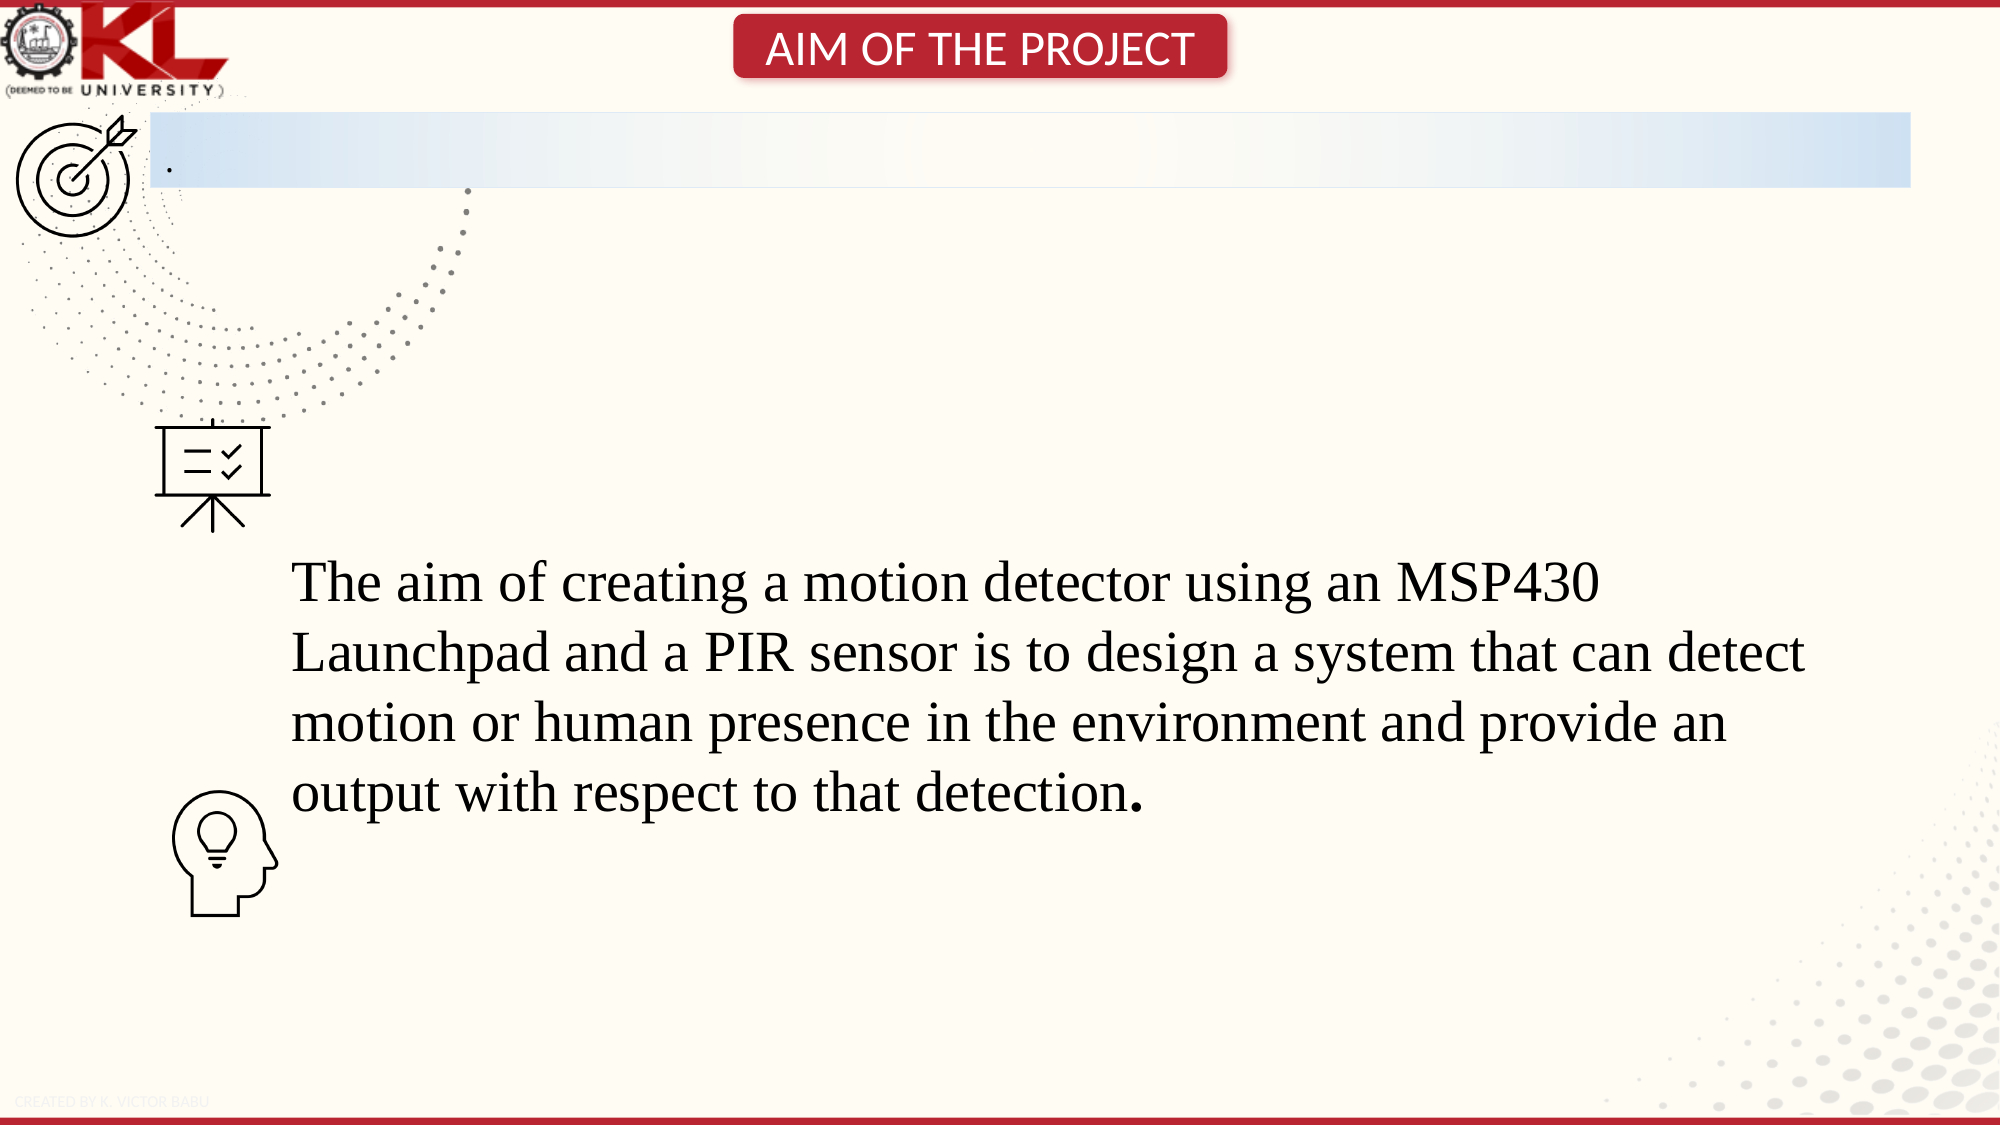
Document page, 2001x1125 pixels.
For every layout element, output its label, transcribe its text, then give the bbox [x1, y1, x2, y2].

picture [136, 399, 288, 551]
text_box AIM OF THE PROJECT [731, 12, 1230, 80]
picture [0, 0, 327, 99]
picture [0, 101, 151, 253]
picture [149, 781, 301, 933]
text_box . [159, 112, 1911, 188]
text_box The aim of creating a motion detector using an MSP430 Launchpad and a PIR sensor is to design a system that can detect motion or human presence in the environment and provide an output with respect to that detection. [276, 536, 1888, 831]
